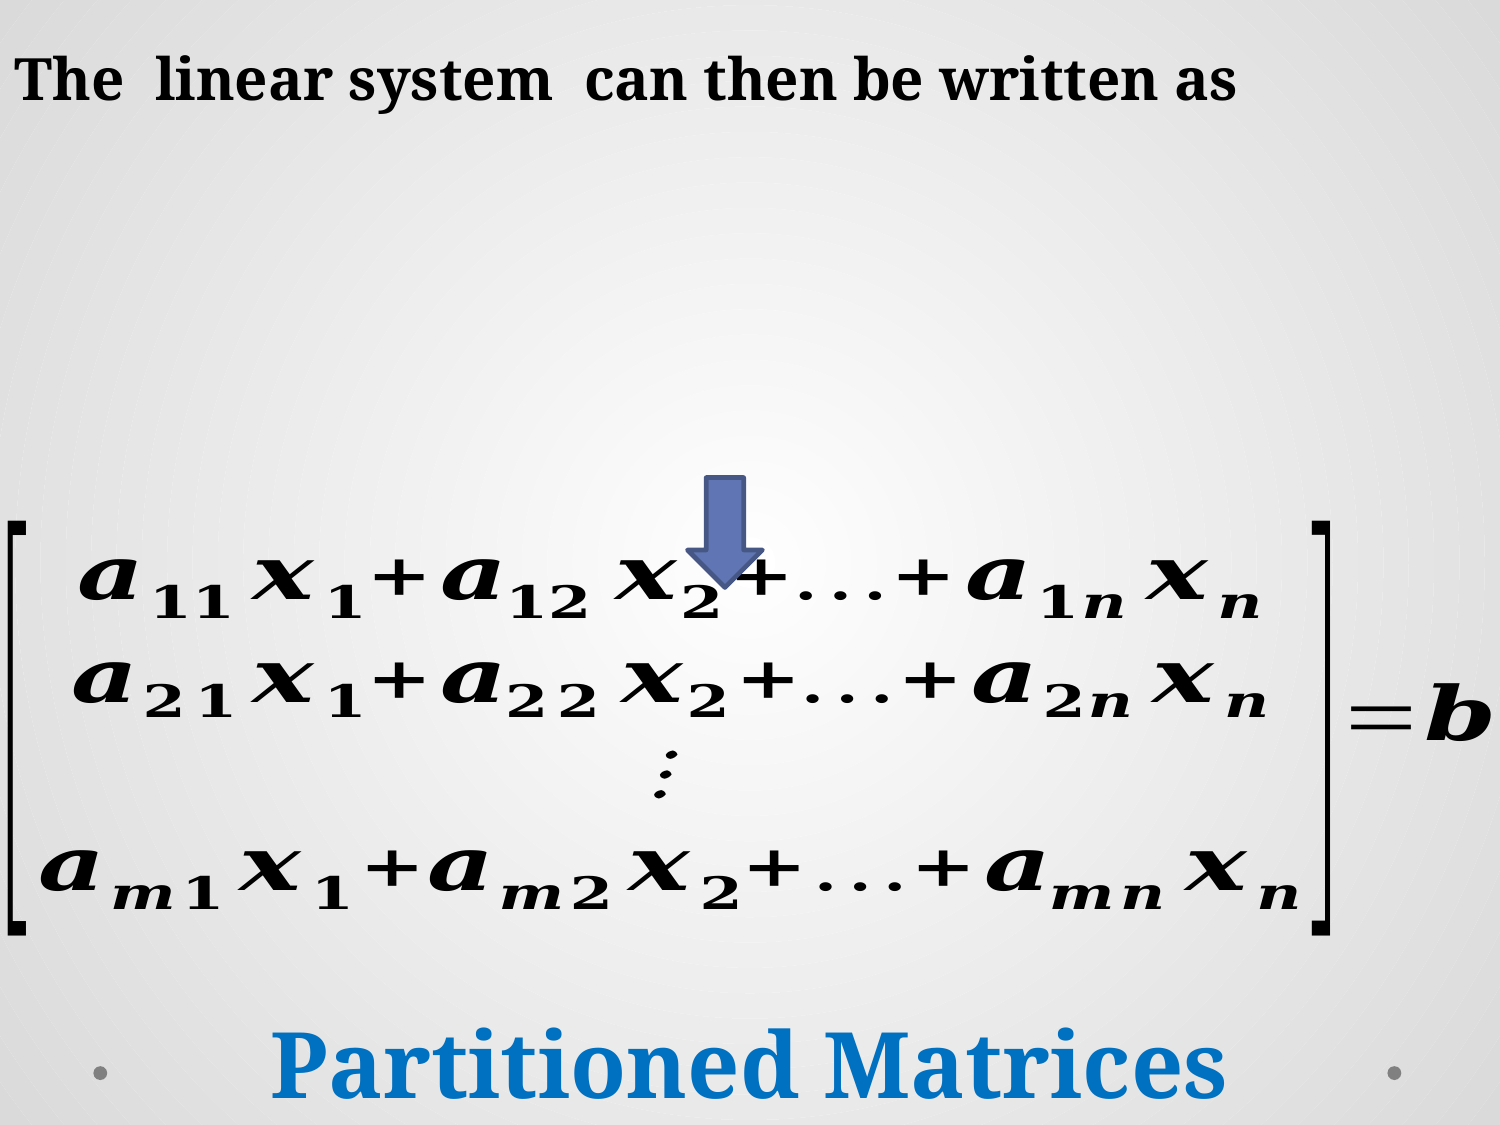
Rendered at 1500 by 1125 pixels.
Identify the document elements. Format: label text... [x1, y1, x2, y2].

text_box Partitioned Matrices [0, 999, 1500, 1125]
text_box [685, 475, 765, 590]
